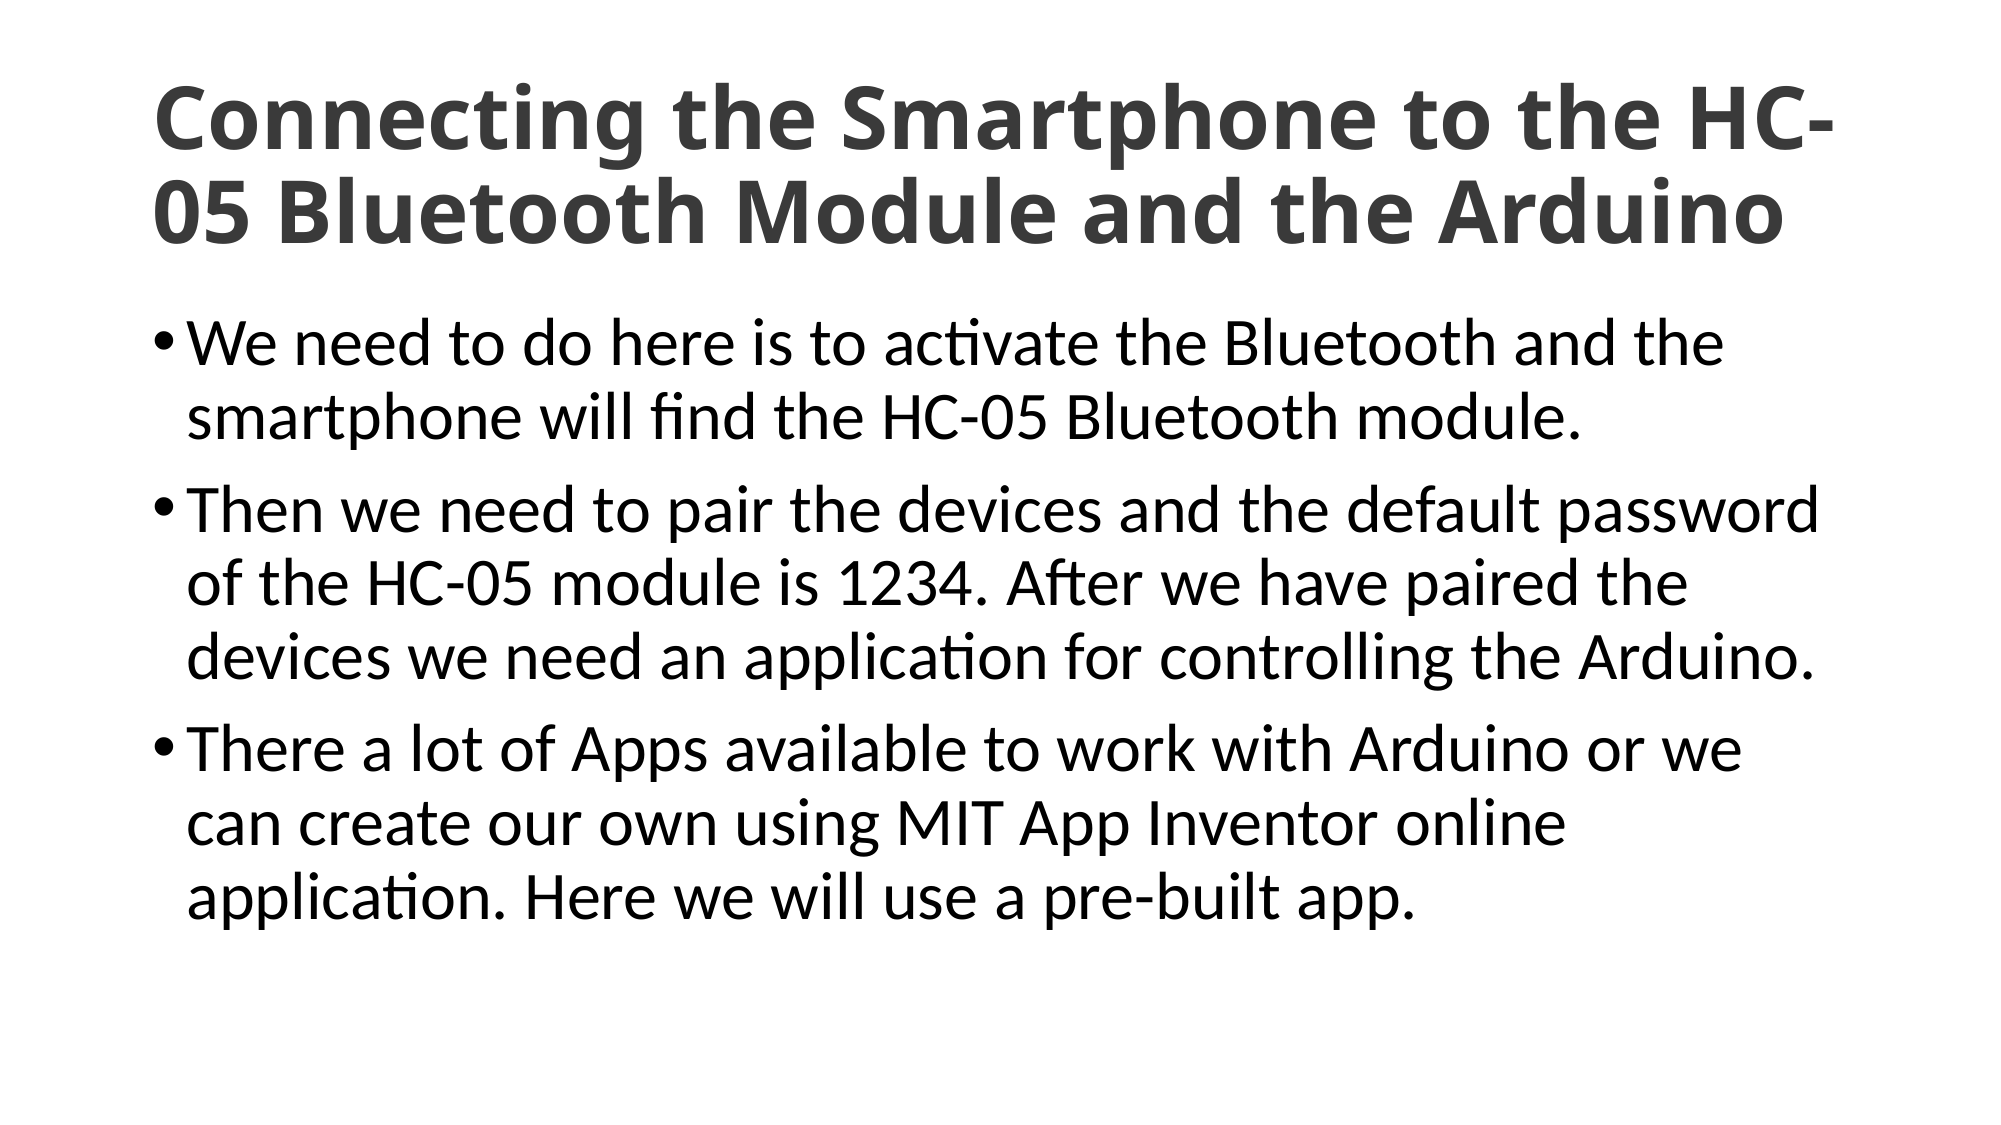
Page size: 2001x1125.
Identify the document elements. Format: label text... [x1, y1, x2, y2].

title Connecting the Smartphone to the HC-05 Bluetooth Module and the Arduino [137, 59, 1863, 278]
list We need to do here is to activate the Bluetooth and the smartphone will find the HC-05 Bluetooth module. Then we need to pair the devices and the default password of the HC-05 module is 1234. After we have paired the devices we need an application for controlling the Arduino. There a lot of Apps available to work with Arduino or we can create our own using MIT App Inventor online application. Here we will use a pre-built app. [137, 299, 1863, 1014]
